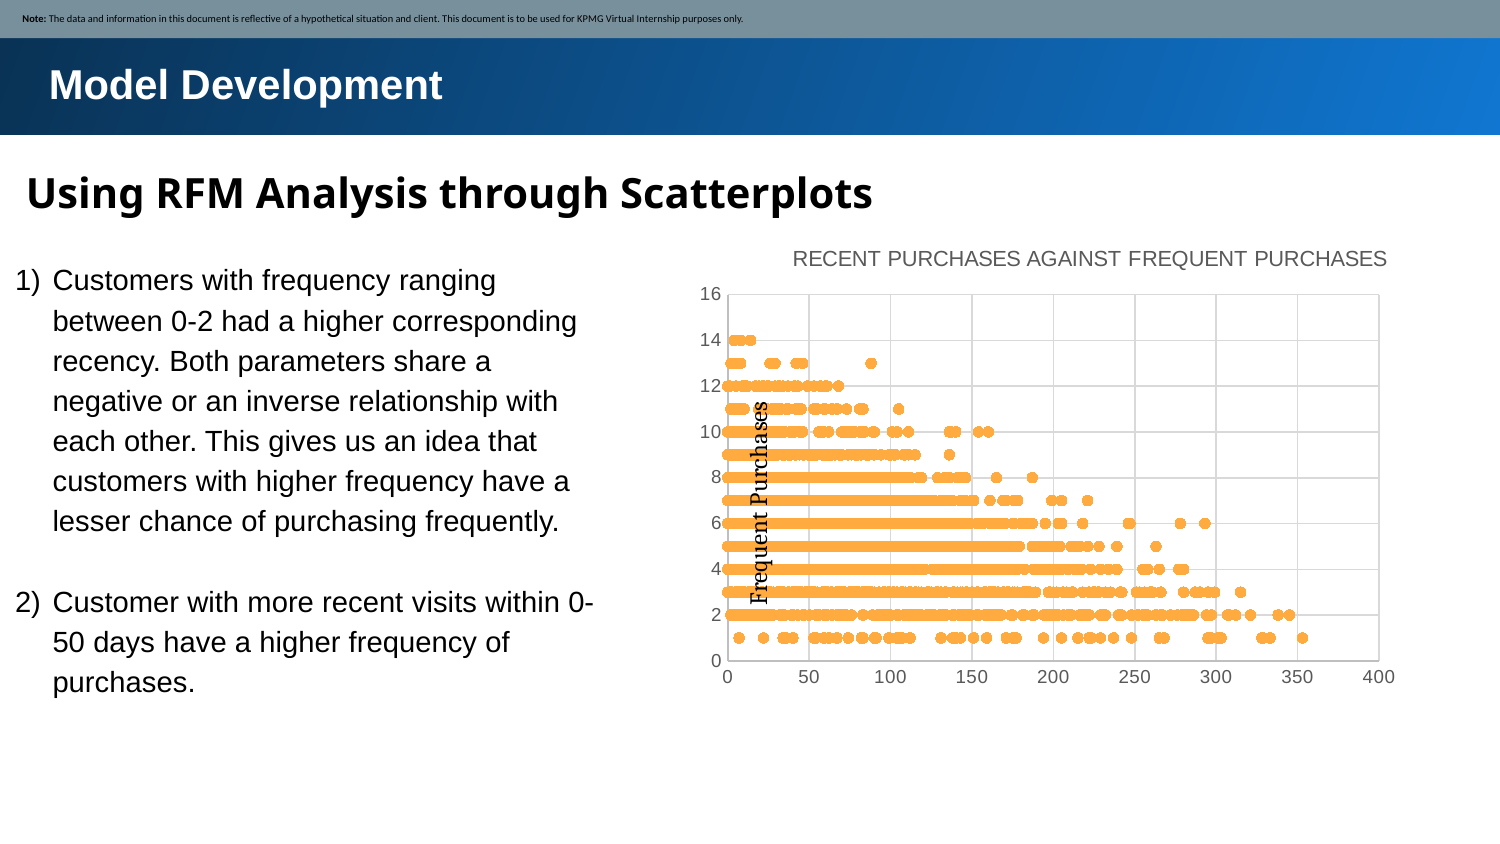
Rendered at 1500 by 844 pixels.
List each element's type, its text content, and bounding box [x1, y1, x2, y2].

text_box [0, 39, 1500, 135]
text_box Model Development [33, 43, 1439, 124]
text_box Note: The data and information in this document is reflective of a hypothetical situation and client. This document is to be used for KPMG Virtual Internship purposes only. [0, 0, 1500, 39]
chart [649, 230, 1418, 729]
text_box Using RFM Analysis through Scatterplots [10, 144, 943, 232]
text_box Customers with frequency ranging between 0-2 had a higher corresponding recency. Both parameters share a negative or an inverse relationship with each other. This gives us an idea that customers with higher frequency have a lesser chance of purchasing frequently. Customer with more recent visits within 0-50 days have a higher frequency of purchases. [0, 241, 621, 777]
